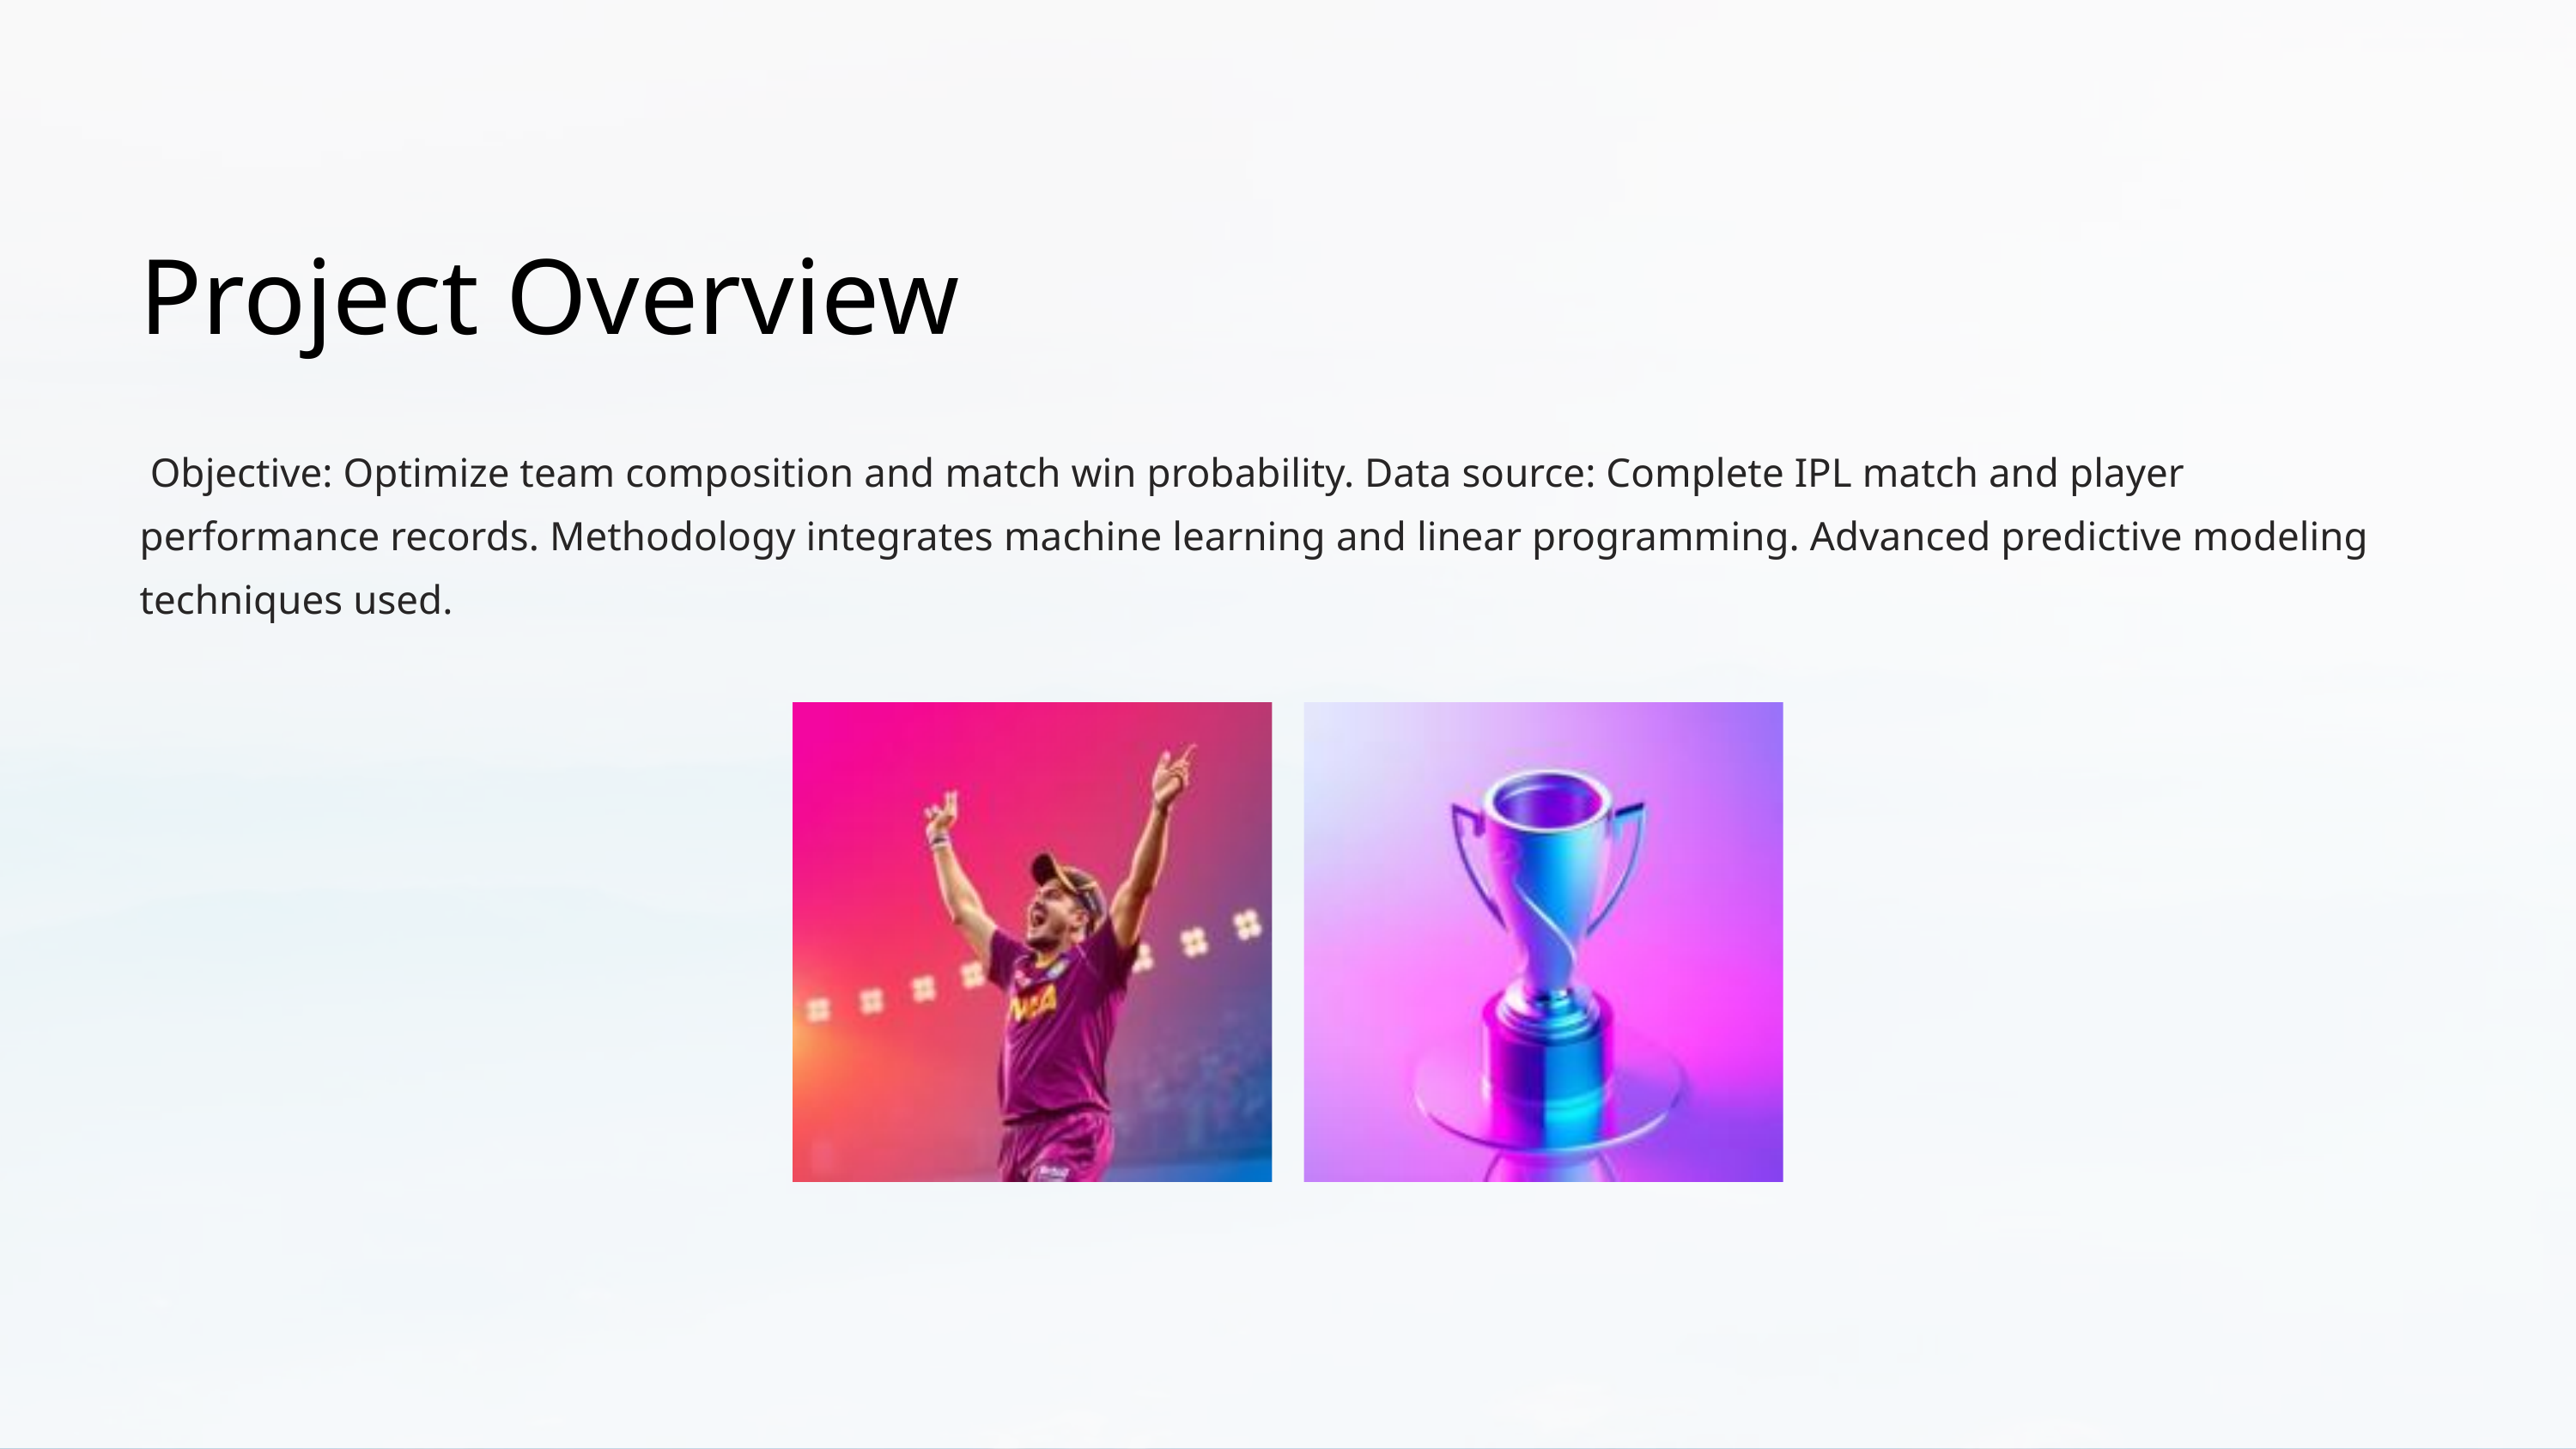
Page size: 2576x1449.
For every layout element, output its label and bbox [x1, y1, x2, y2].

text_box [139, 223, 1188, 361]
text_box [139, 430, 2437, 633]
text_box [0, 0, 2576, 1449]
